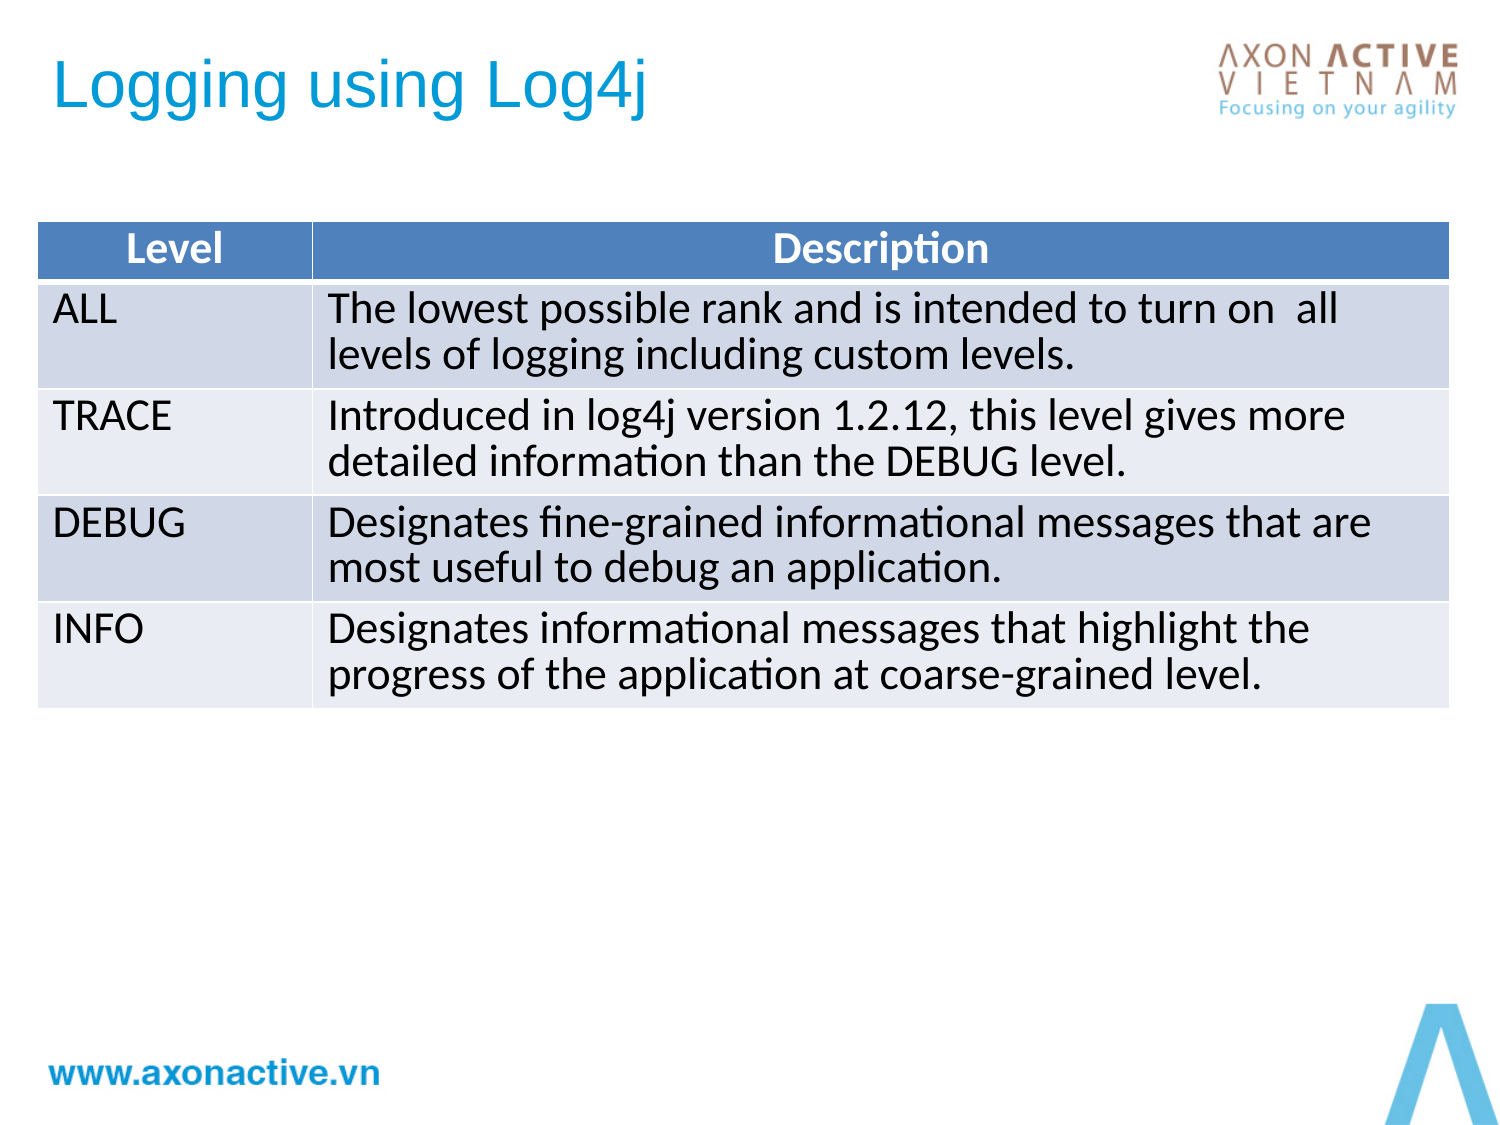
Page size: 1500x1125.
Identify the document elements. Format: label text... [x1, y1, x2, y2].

table_cell Designates fine-grained informational messages that are most useful to debug an application. [313, 496, 1449, 601]
table_header Level [38, 222, 312, 279]
table_cell TRACE [38, 390, 312, 494]
title Logging using Log4j [37, 37, 1200, 125]
table_cell DEBUG [38, 496, 312, 601]
table_header Description [313, 222, 1449, 279]
picture [0, 0, 1500, 1125]
table_cell Introduced in log4j version 1.2.12, this level gives more detailed information than the DEBUG level. [313, 390, 1449, 494]
table_cell INFO [38, 603, 312, 708]
table_cell The lowest possible rank and is intended to turn on all levels of logging including custom levels. [313, 285, 1449, 388]
table_cell ALL [38, 285, 312, 388]
table_cell Designates informational messages that highlight the progress of the application at coarse-grained level. [313, 603, 1449, 708]
